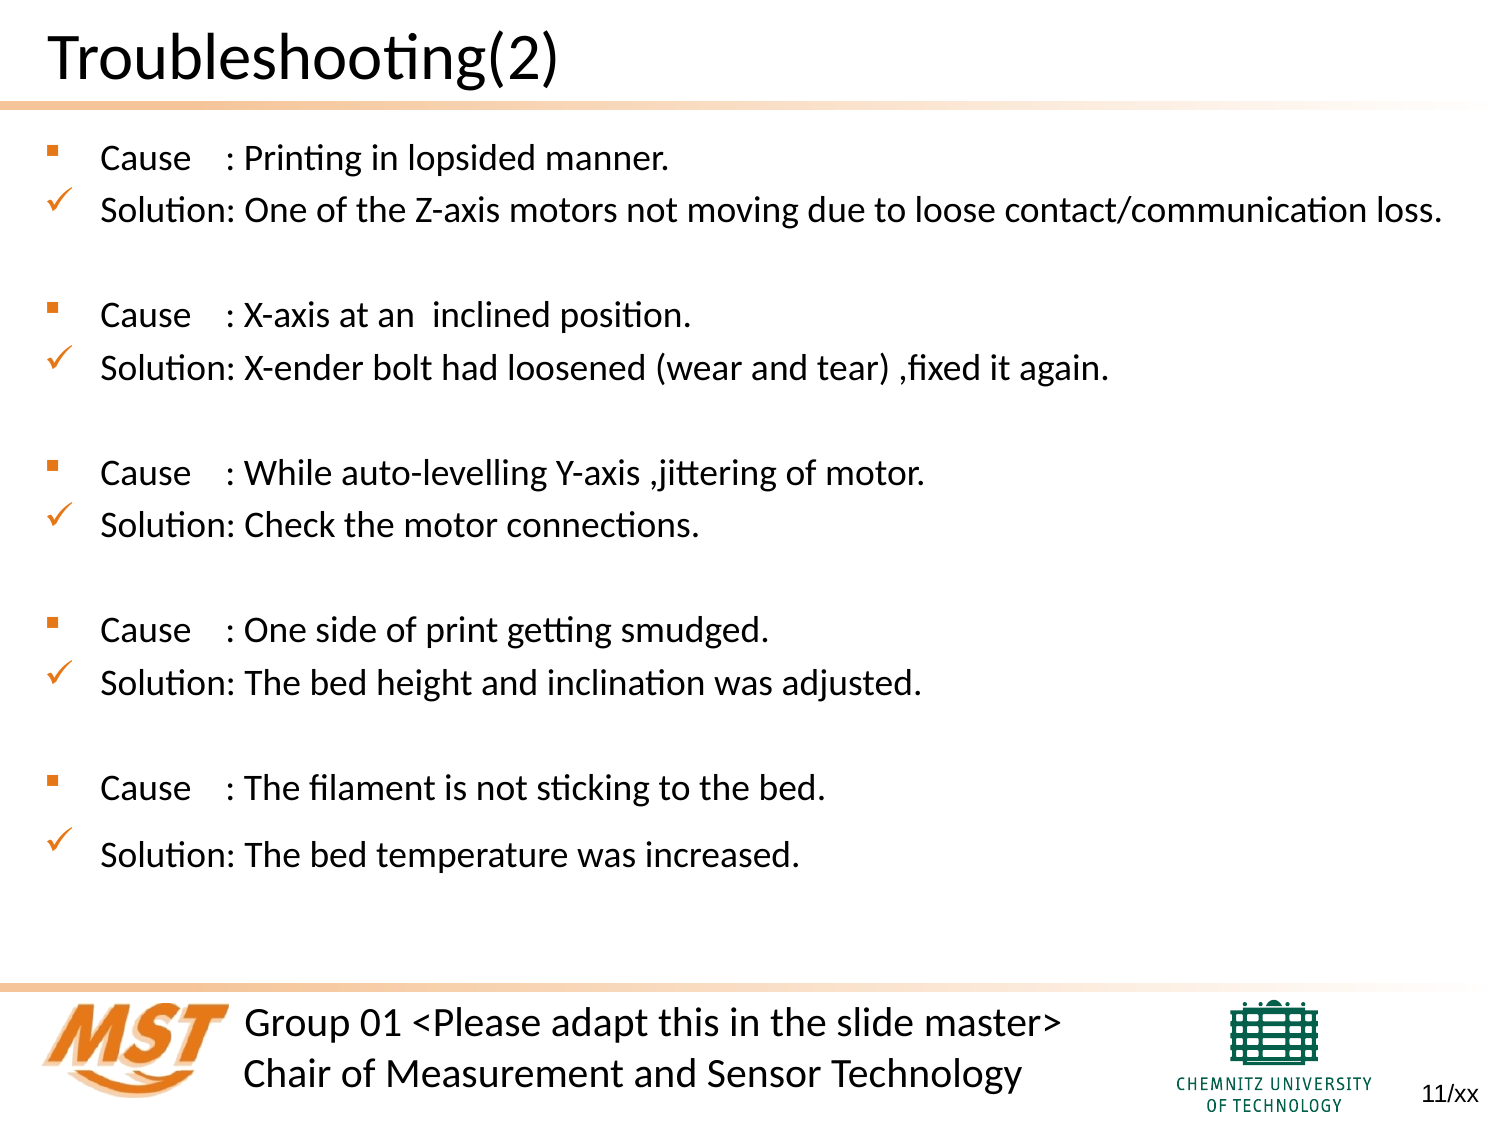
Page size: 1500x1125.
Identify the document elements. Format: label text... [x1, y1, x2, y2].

list Cause : Printing in lopsided manner. Solution: One of the Z-axis motors not moving due to loose contact/communication loss. Cause : X-axis at an inclined position. Solution: X-ender bolt had loosened (wear and tear) ,fixed it again. Cause : While auto-levelling Y-axis ,jittering of motor. Solution: Check the motor connections. Cause : One side of print getting smudged. Solution: The bed height and inclination was adjusted. Cause : The filament is not sticking to the bed. Solution: The bed temperature was increased. [29, 125, 1471, 976]
picture [41, 1003, 229, 1098]
title Troubleshooting(2) [32, 15, 1465, 90]
